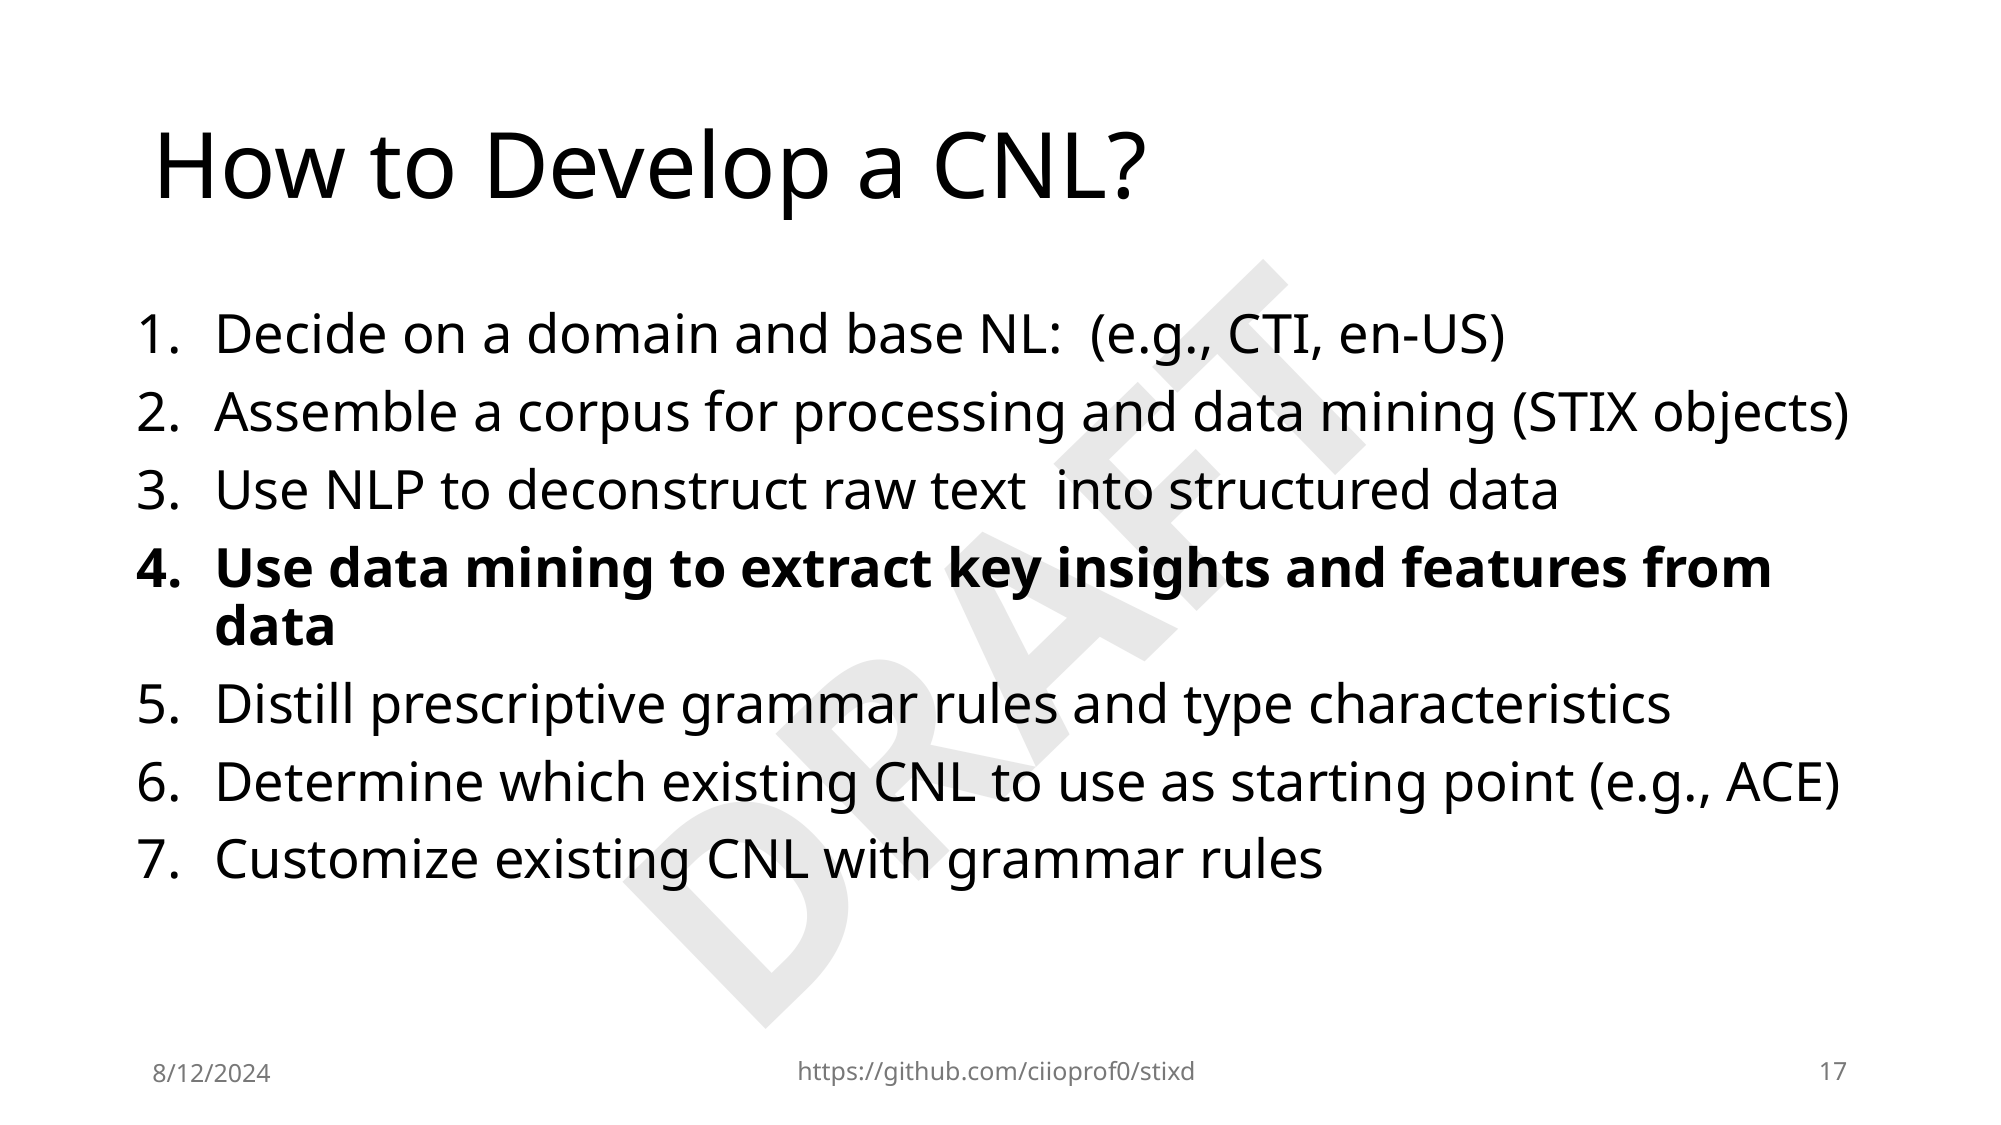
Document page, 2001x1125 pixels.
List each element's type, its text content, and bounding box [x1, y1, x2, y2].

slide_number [137, 1042, 363, 1103]
list Decide on a domain and base NL: (e.g., CTI, en-US) Assemble a corpus for processing and data mining (STIX objects) Use NLP to deconstruct raw text into structured data Use data mining to extract key insights and features from data Distill prescriptive grammar rules and type characteristics Determine which existing CNL to use as starting point (e.g., ACE) Customize existing CNL with grammar rules [121, 299, 1879, 1014]
title How to Develop a CNL? [137, 59, 1863, 278]
footer https://github.com/ciioprof0/stixd [437, 1042, 1563, 1103]
slide_number 17 [1637, 1042, 1863, 1103]
